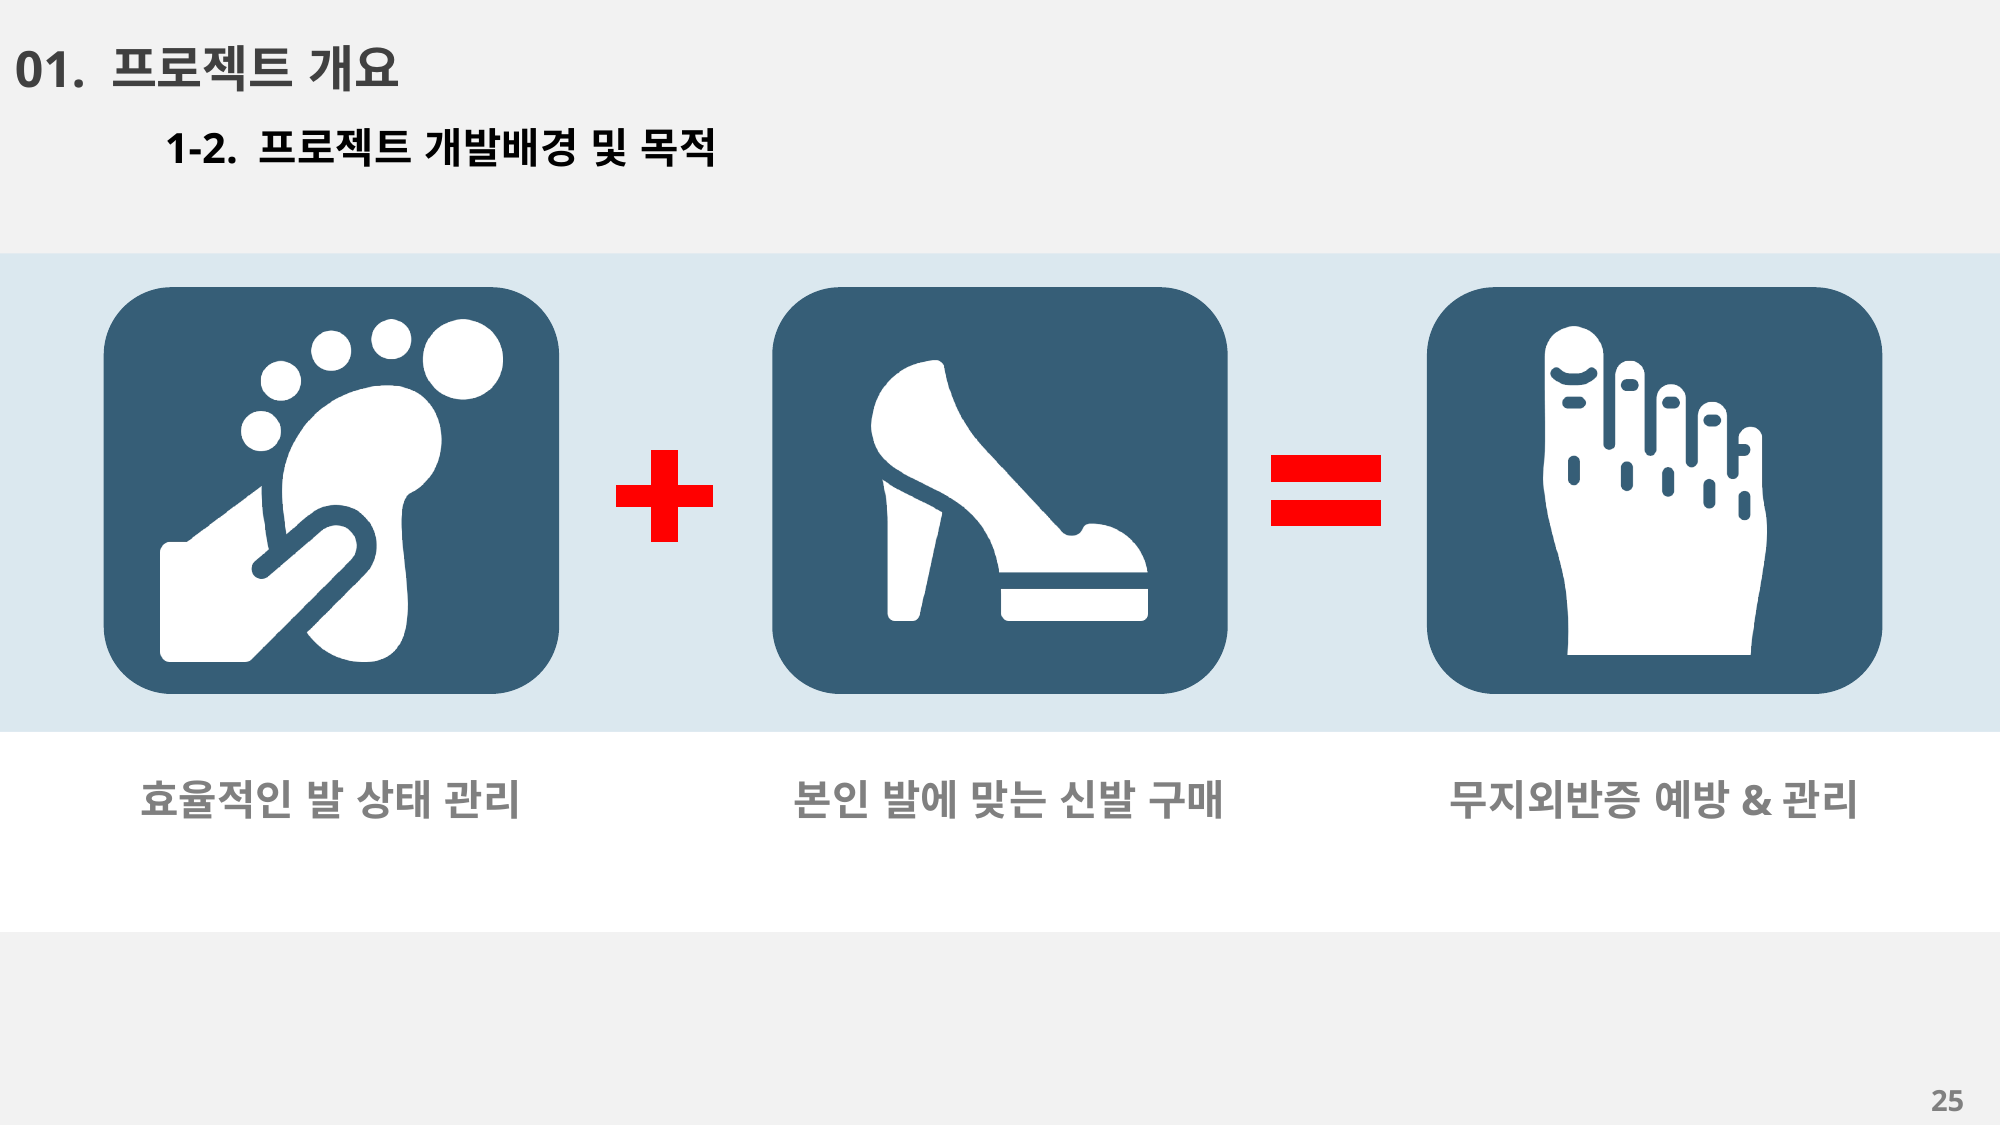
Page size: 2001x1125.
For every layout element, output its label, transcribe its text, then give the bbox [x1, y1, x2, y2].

picture [1542, 326, 1767, 655]
text_box 01. 프로젝트 개요 1-2. 프로젝트 개발배경 및 목적 [0, 0, 1000, 180]
picture [871, 360, 1148, 621]
text_box [1271, 500, 1381, 526]
text_box [0, 252, 2000, 731]
text_box 본인 발에 맞는 신발 구매 [718, 766, 1301, 831]
text_box 25 [1916, 1074, 2000, 1125]
text_box [771, 286, 1229, 695]
text_box 효율적인 발 상태 관리 [92, 766, 571, 831]
text_box [102, 286, 561, 695]
text_box [1425, 286, 1884, 695]
text_box [0, 731, 2000, 933]
text_box 무지외반증 예방&관리 [1421, 766, 1888, 831]
text_box [1271, 455, 1381, 482]
picture [160, 319, 503, 662]
text_box [616, 450, 713, 542]
